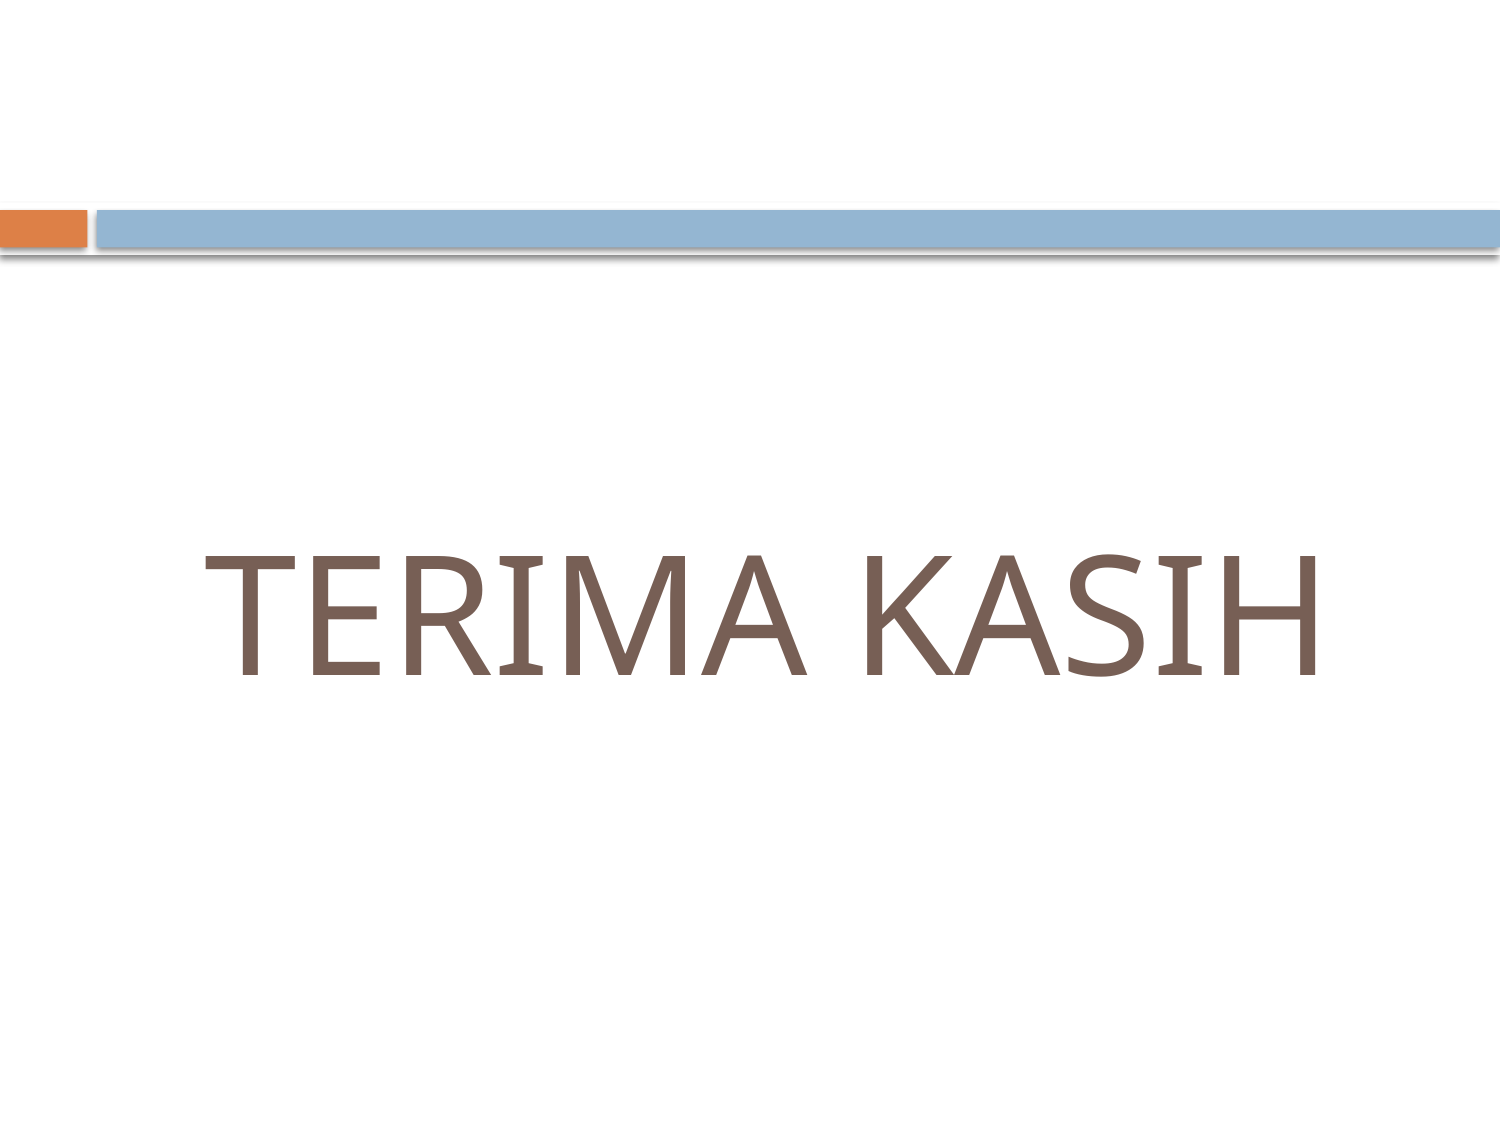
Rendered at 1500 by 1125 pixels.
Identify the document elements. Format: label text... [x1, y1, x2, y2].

title TERIMA KASIH [100, 527, 1438, 690]
